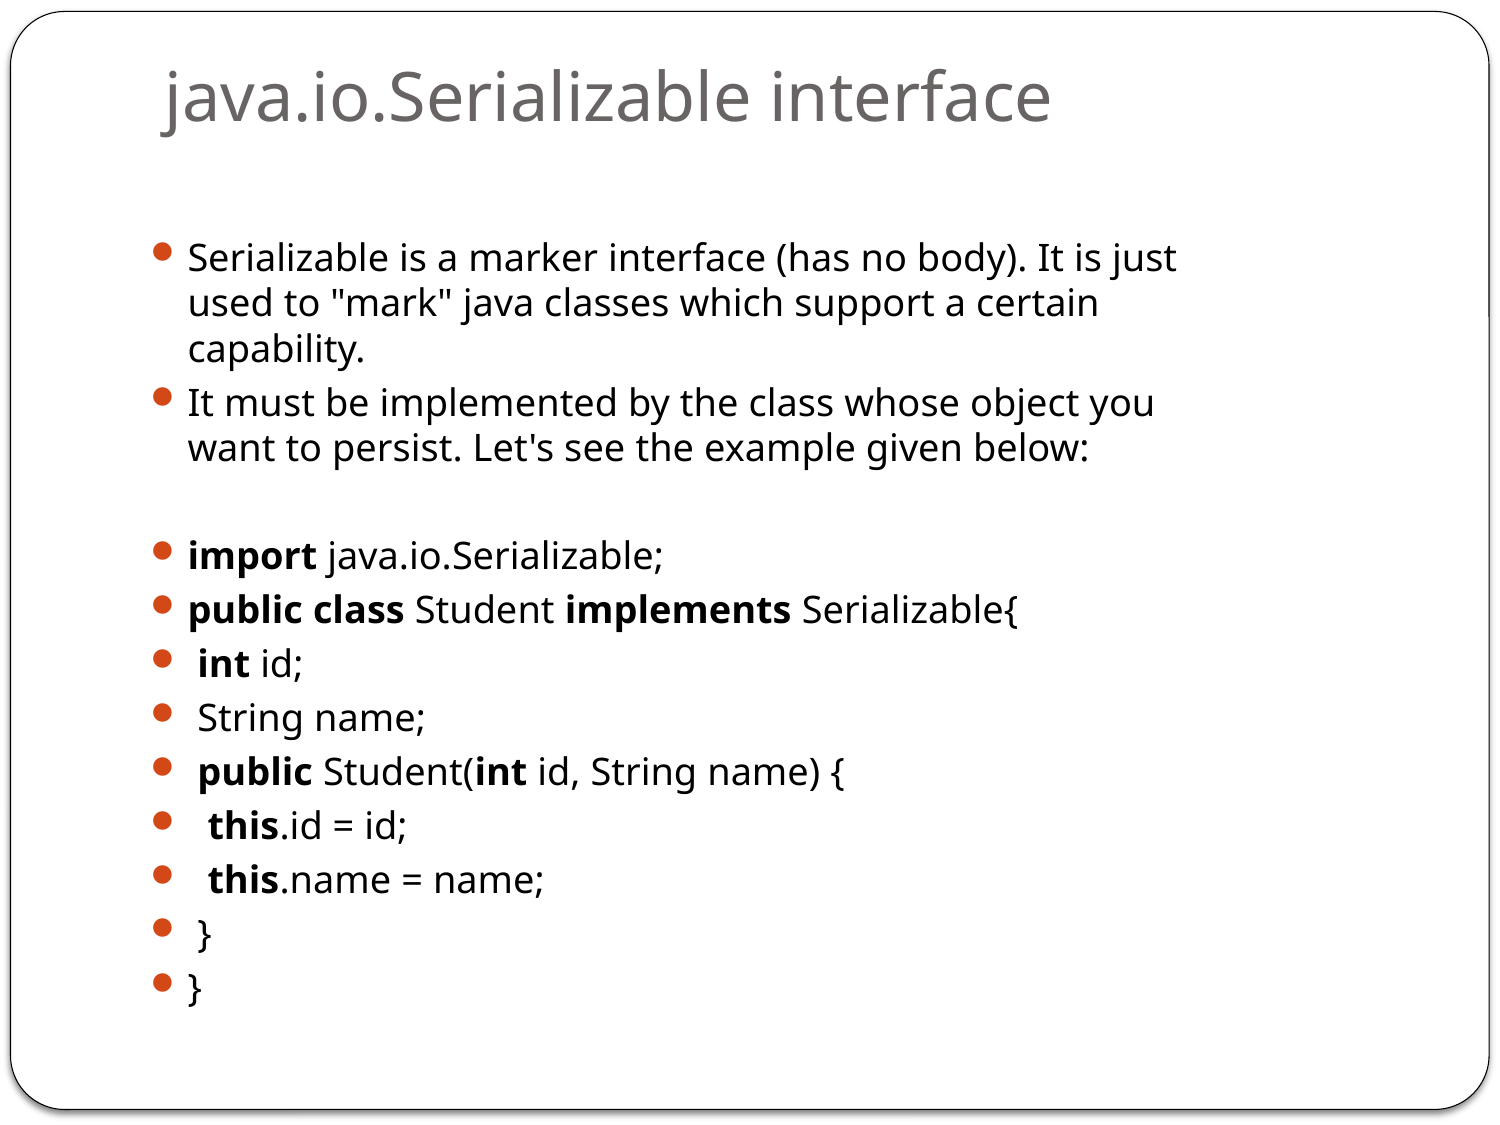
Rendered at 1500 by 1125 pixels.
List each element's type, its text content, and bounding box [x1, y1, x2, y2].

title java.io.Serializable interface [150, 45, 1425, 233]
list Serializable is a marker interface (has no body). It is just used to "mark" java classes which support a certain capability. It must be implemented by the class whose object you want to persist. Let's see the example given below: import java.io.Serializable; public class Student implements Serializable{ int id; String name; public Student(int id, String name) { this.id = id; this.name = name; } } [135, 225, 1237, 1025]
